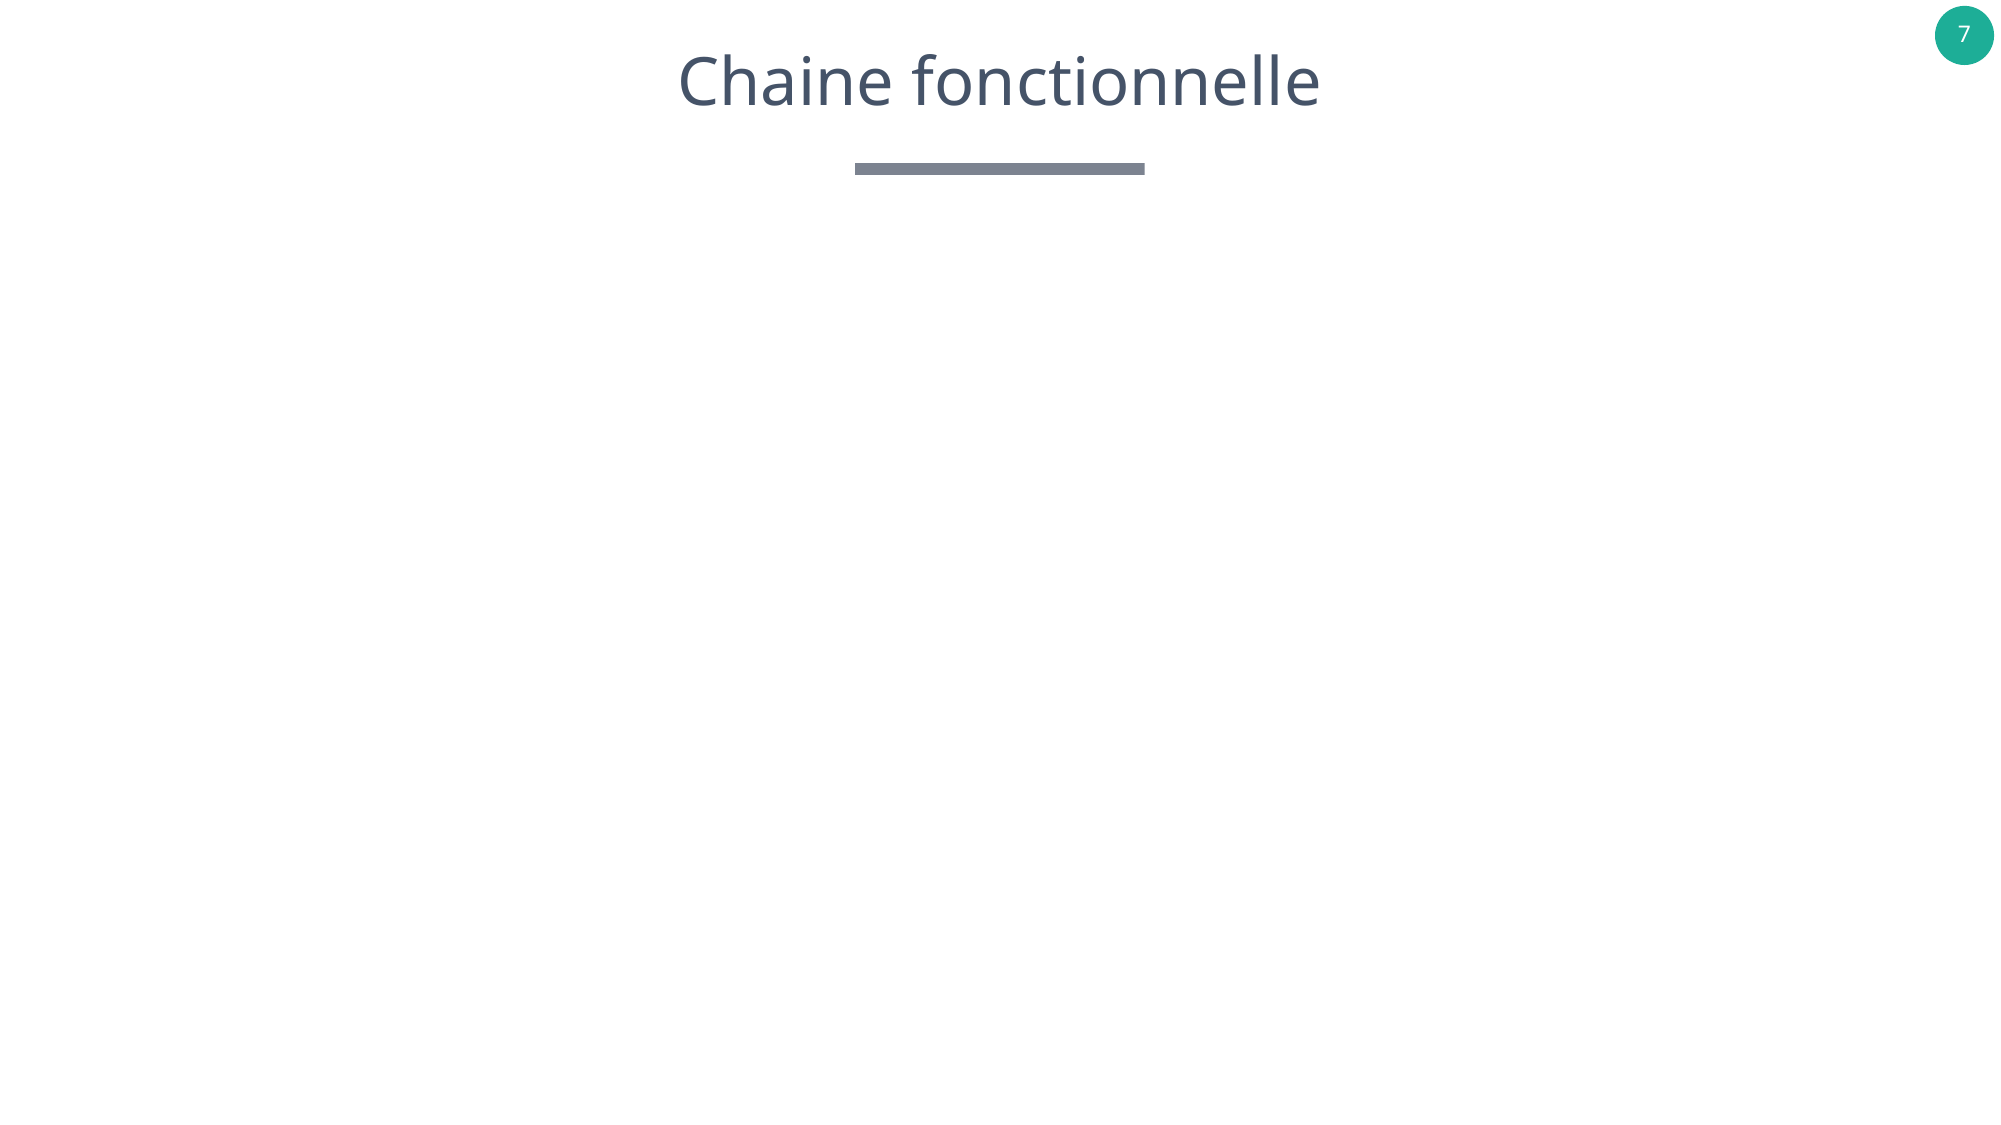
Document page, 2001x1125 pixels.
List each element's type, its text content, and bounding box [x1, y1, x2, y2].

title Chaine fonctionnelle [65, 0, 1935, 168]
